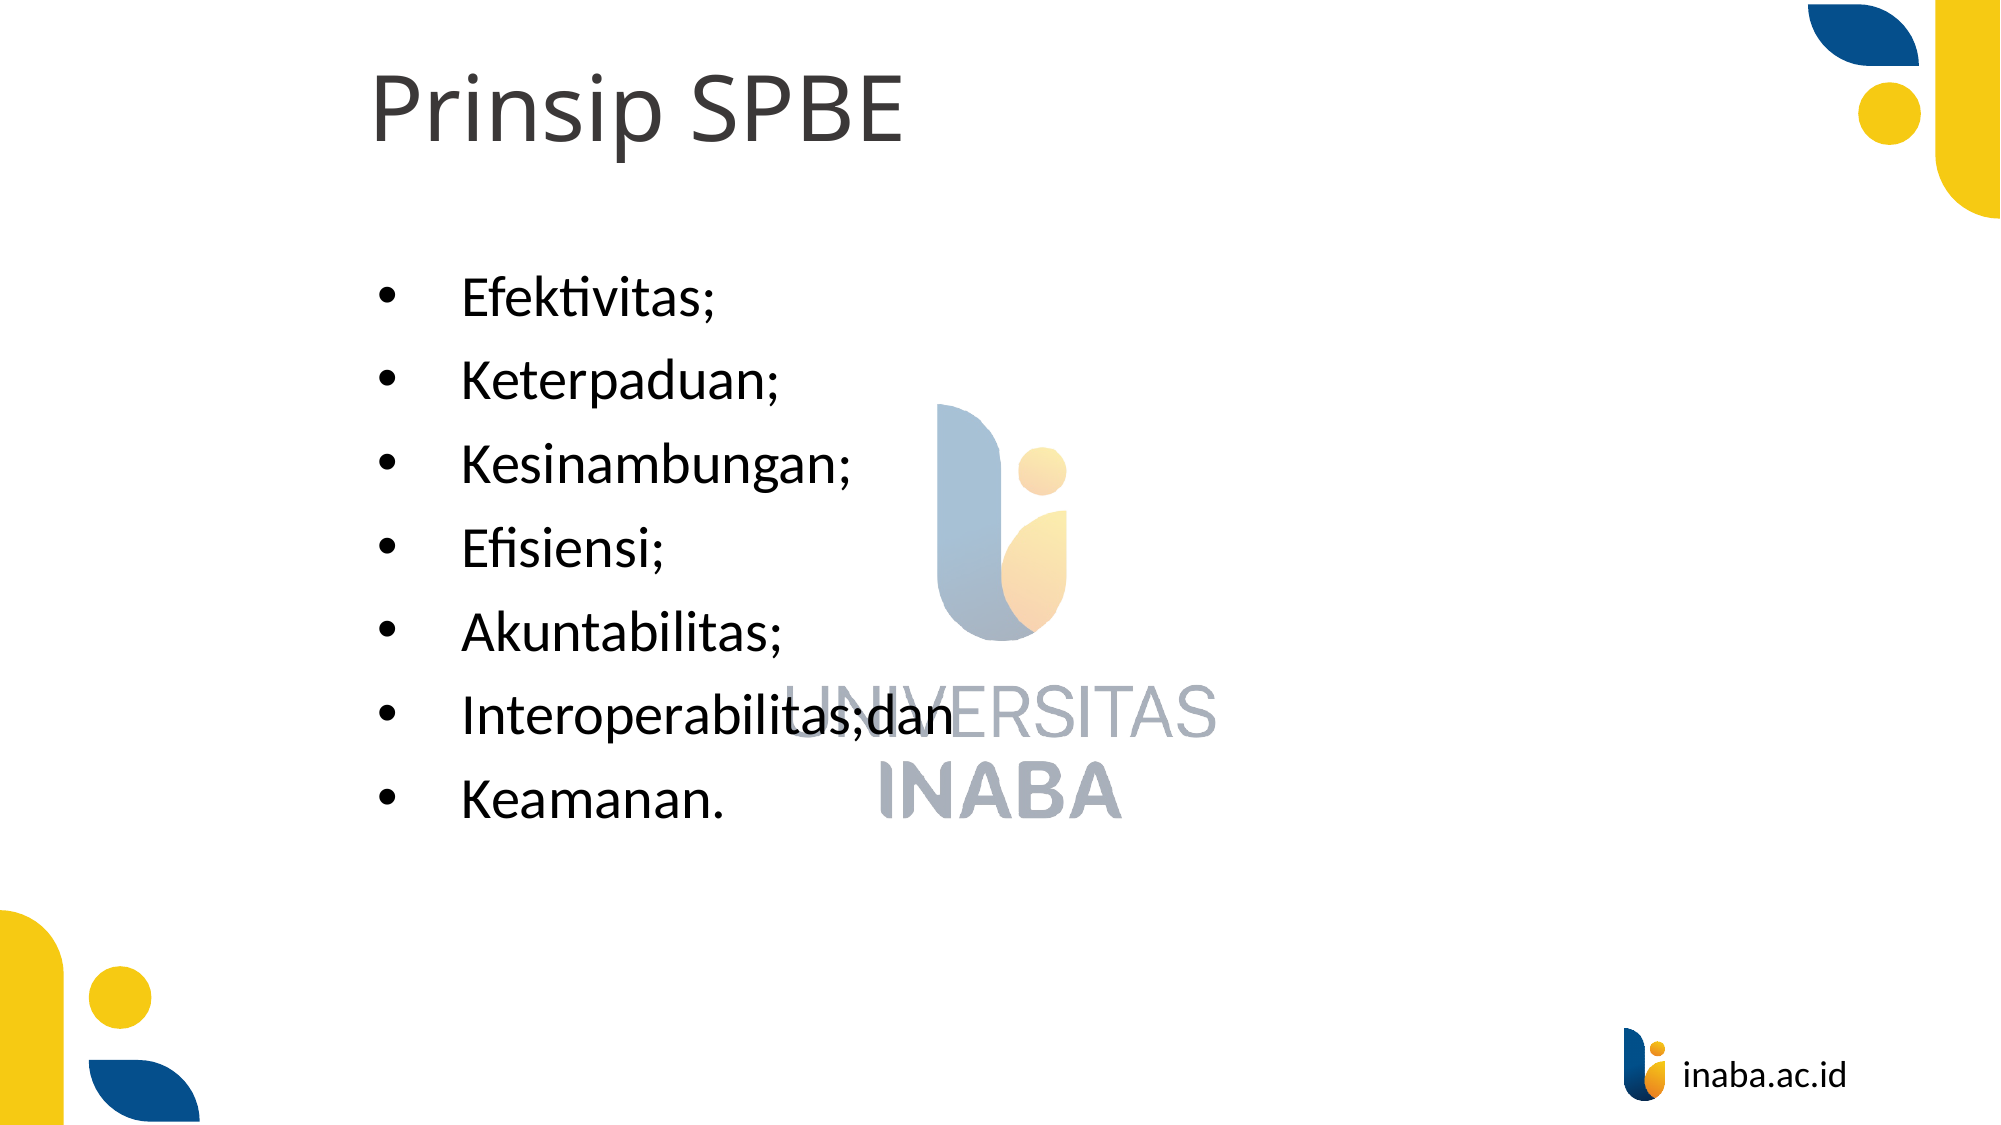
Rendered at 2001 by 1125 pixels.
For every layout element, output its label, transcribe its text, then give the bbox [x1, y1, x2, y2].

title Prinsip SPBE [353, 36, 1739, 187]
picture [1624, 1028, 1665, 1101]
list Efektivitas; Keterpaduan; Kesinambungan; Efisiensi; Akuntabilitas; Interoperabilitas;dan Keamanan. [353, 258, 1647, 997]
